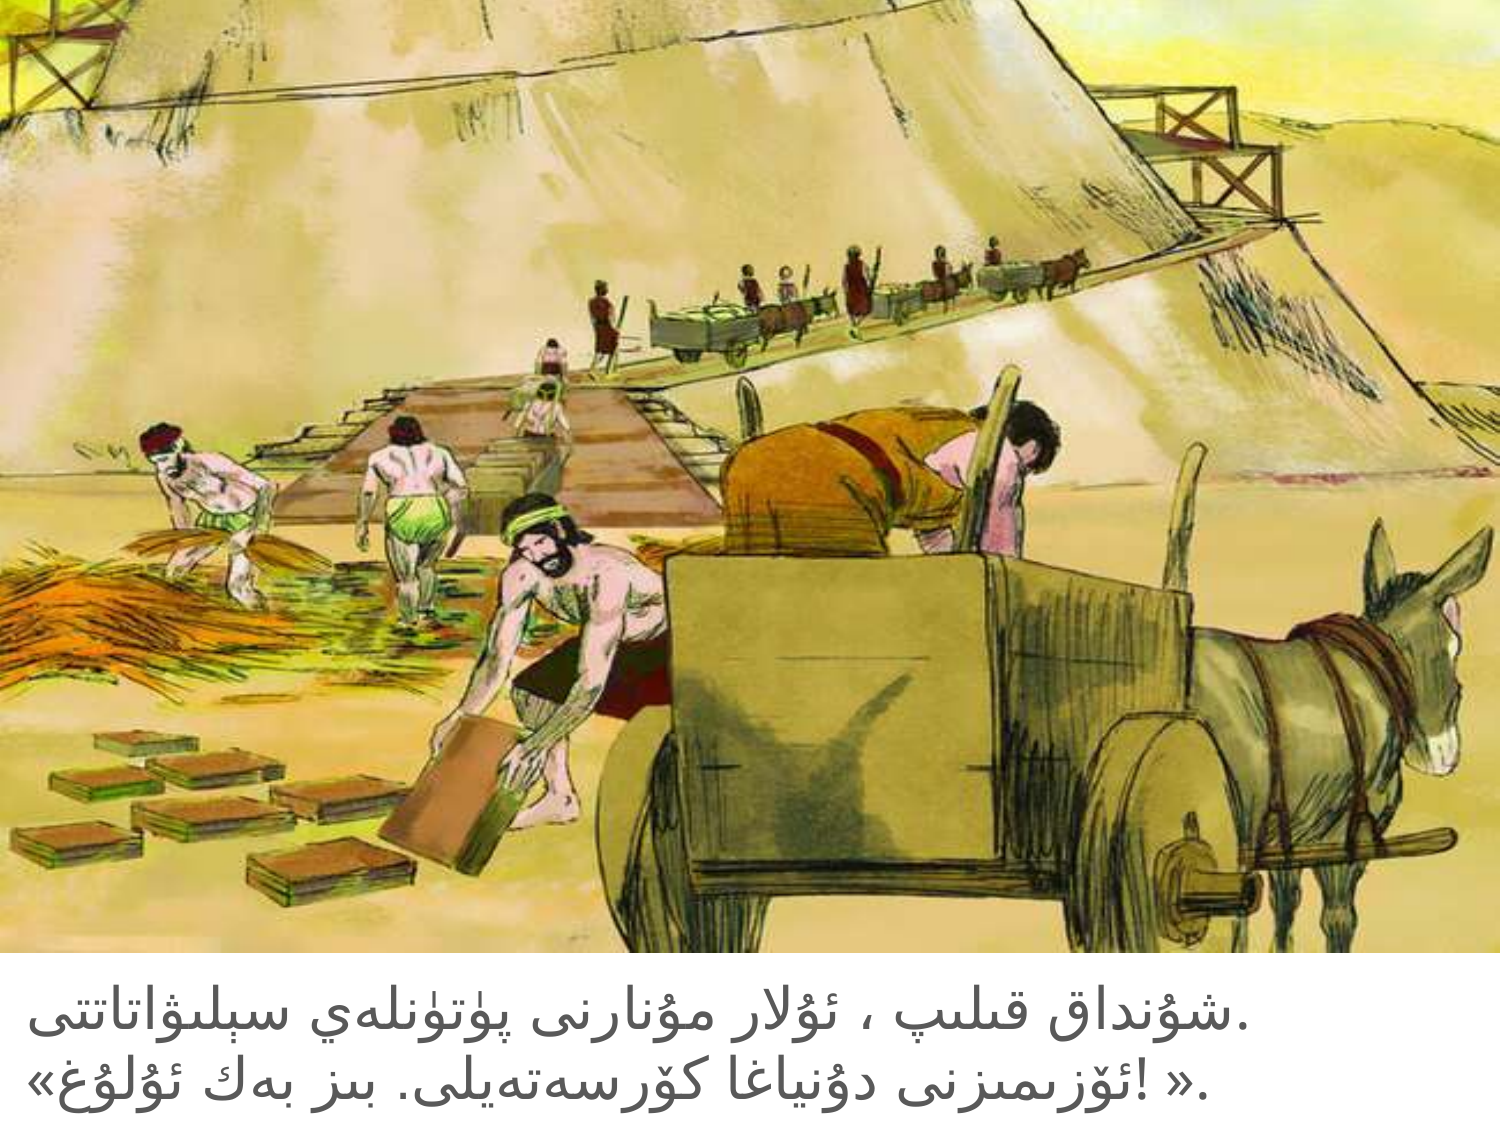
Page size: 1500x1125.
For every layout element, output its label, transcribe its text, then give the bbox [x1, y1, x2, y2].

text_box شۇنداق قىلىپ ، ئۇلار مۇنارنى پۈتۈنلەي سېلىۋاتاتتى. «ئۆزىمىزنى دۇنياغا كۆرسەتەيلى. بىز بەك ئۇلۇغ! ». [11, 964, 1483, 1119]
picture [0, 0, 1500, 953]
